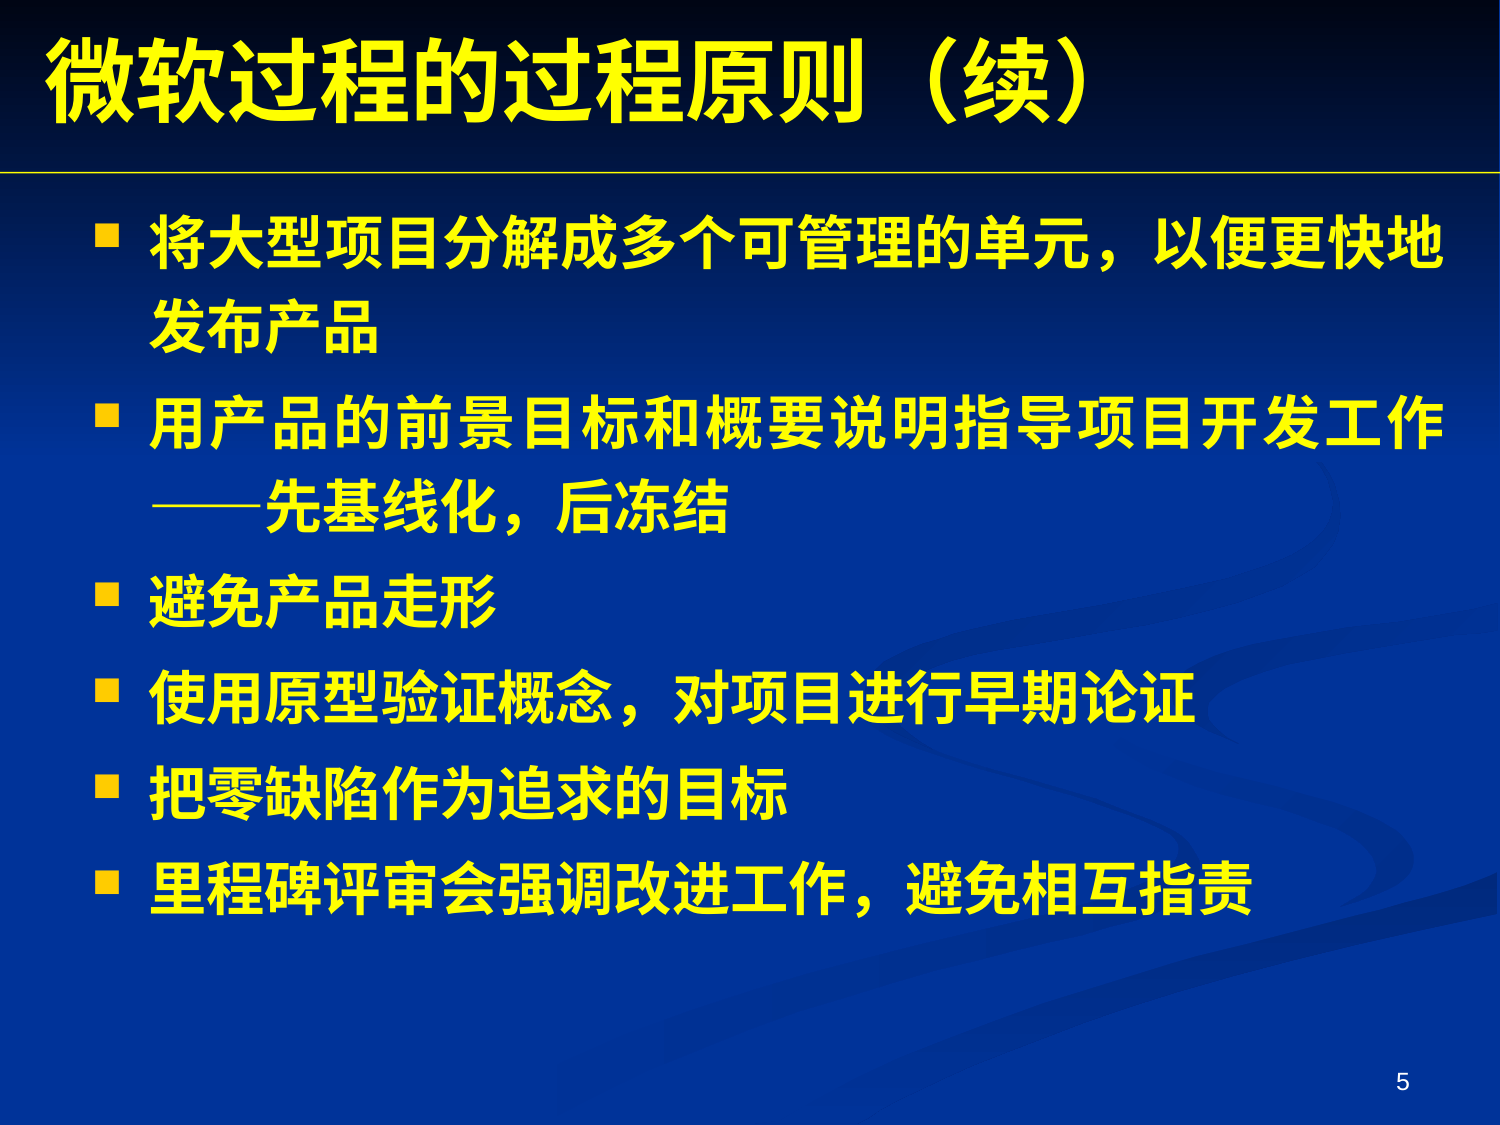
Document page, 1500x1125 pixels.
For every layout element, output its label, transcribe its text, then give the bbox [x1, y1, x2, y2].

list 将大型项目分解成多个可管理的单元，以便更快地发布产品 用产品的前景目标和概要说明指导项目开发工作——先基线化，后冻结 避免产品走形 使用原型验证概念，对项目进行早期论证 把零缺陷作为追求的目标 里程碑评审会强调改进工作，避免相互指责 [76, 184, 1461, 988]
slide_number 5 [1074, 1024, 1426, 1104]
text_box 微软过程的过程原则（续） [29, 21, 1459, 138]
